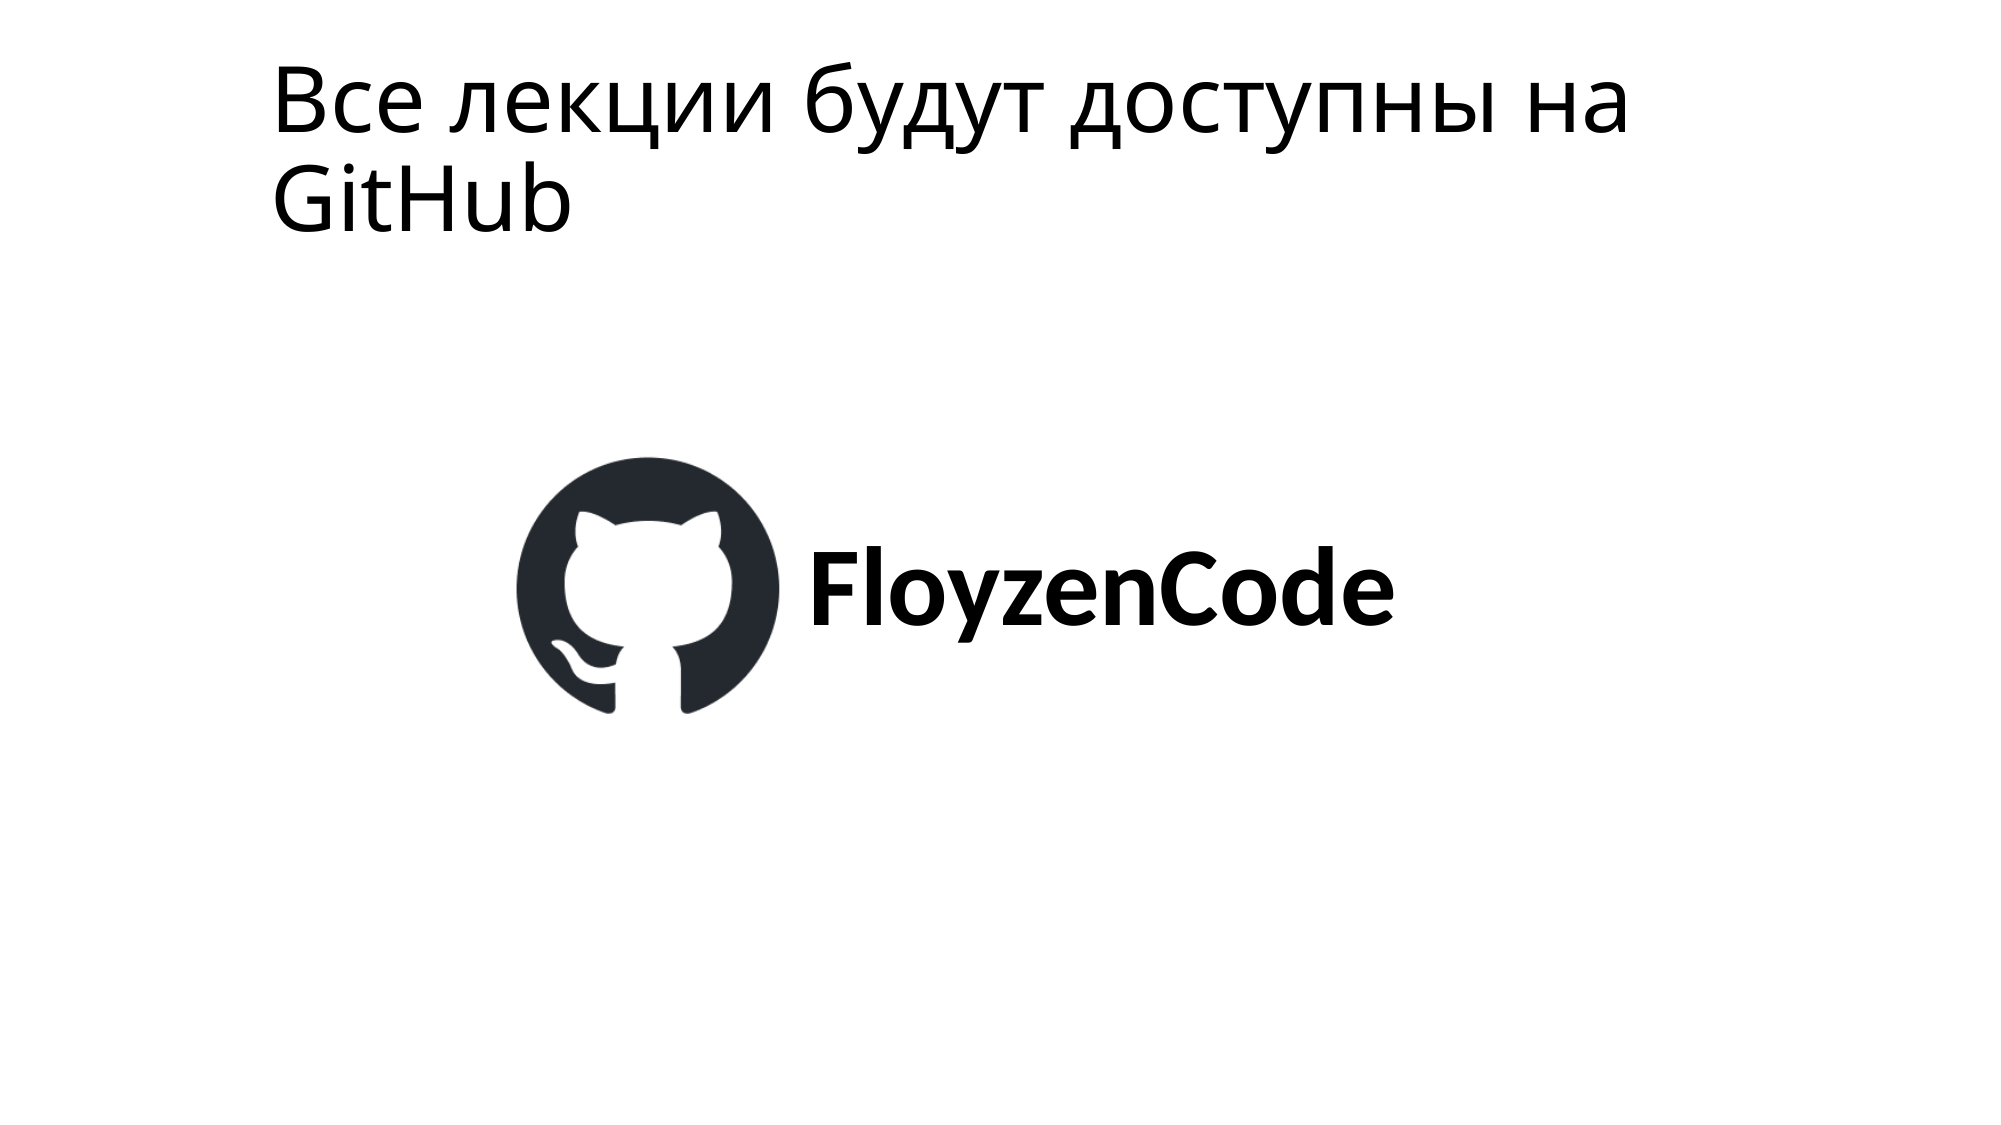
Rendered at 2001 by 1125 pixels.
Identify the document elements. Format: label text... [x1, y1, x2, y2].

picture [511, 449, 785, 723]
title Все лекции будут доступны на GitHub [255, 43, 1745, 262]
text_box FloyzenCode [785, 520, 1611, 652]
